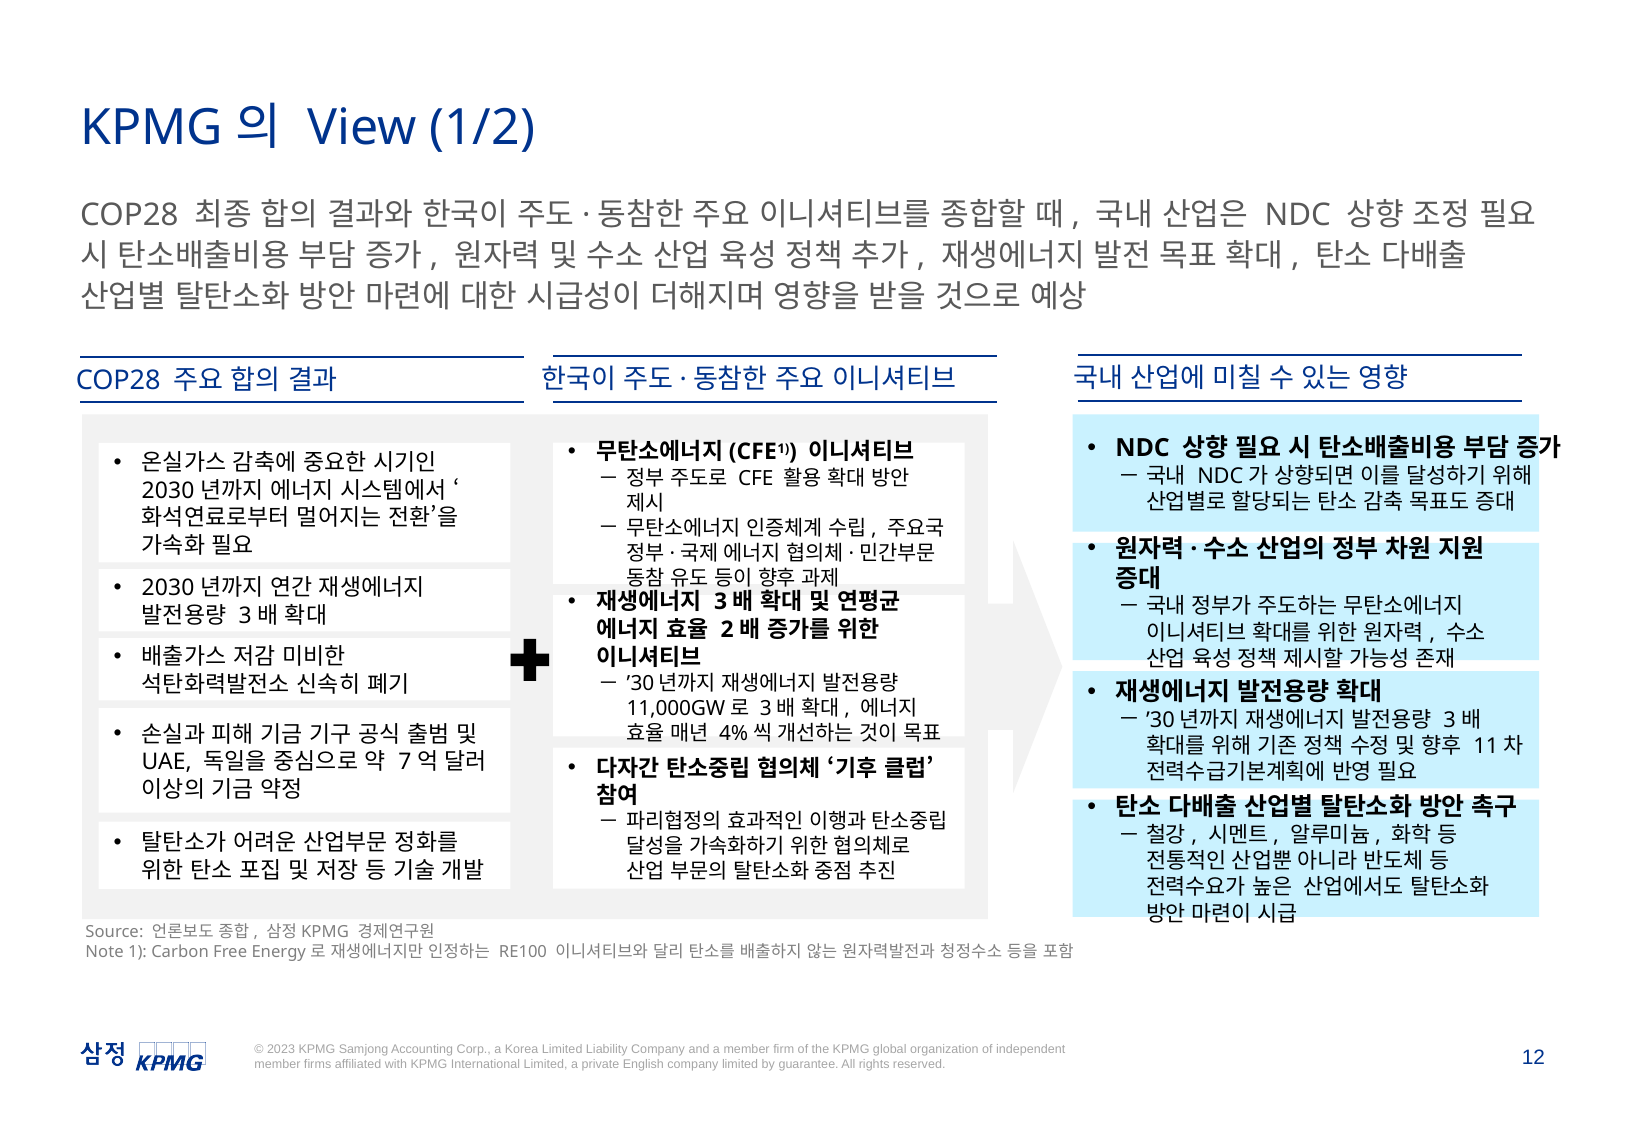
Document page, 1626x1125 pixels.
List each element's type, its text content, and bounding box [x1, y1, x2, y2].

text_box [1077, 355, 1522, 402]
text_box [79, 356, 525, 403]
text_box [552, 442, 965, 890]
picture [80, 1042, 206, 1071]
text_box [79, 412, 1065, 922]
text_box [516, 637, 547, 683]
text_box Source: 언론보도 종합, 삼정KPMG 경제연구원 Note 1): Carbon Free Energy로 재생에너지만 인정하는 RE100 이니셔티브와 달리 탄소를 배출하지 않는 원자력발전과 청정수소 등을 포함 [85, 920, 1550, 961]
list KPMG의 View (1/2) [80, 101, 1545, 155]
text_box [1072, 414, 1540, 918]
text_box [552, 355, 998, 402]
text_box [98, 442, 511, 890]
text_box COP28 최종 합의 결과와 한국이 주도·동참한 주요 이니셔티브를 종합할 때, 국내 산업은 NDC 상향 조정 필요 시 탄소배출비용 부담 증가, 원자력 및 수소 산업 육성 정책 추가, 재생에너지 발전 목표 확대, 탄소 다배출 산업별 탈탄소화 방안 마련에 대한 시급성이 더해지며 영향을 받을 것으로 예상 [80, 190, 1545, 333]
